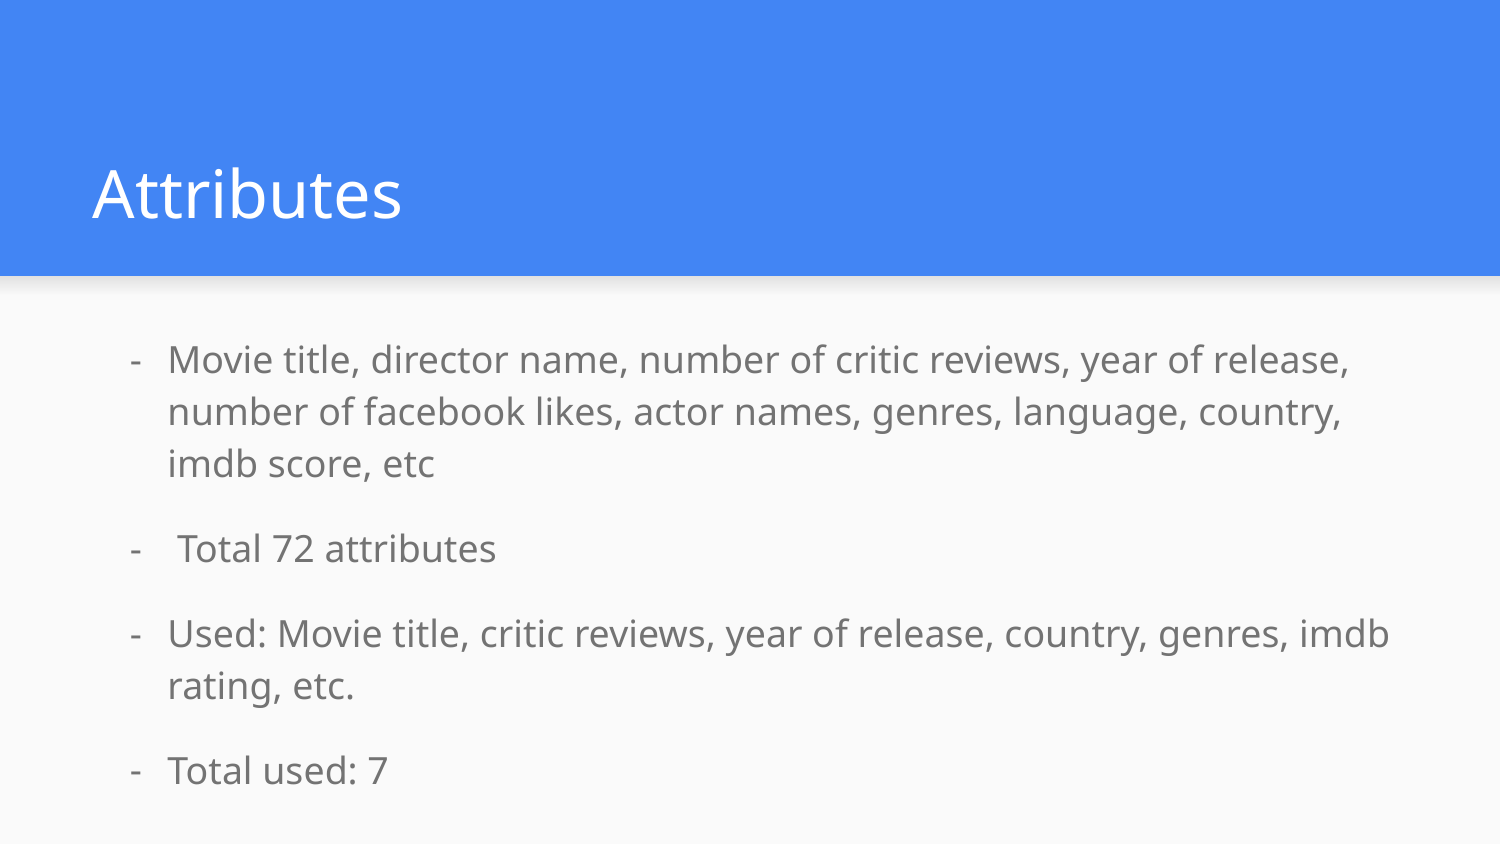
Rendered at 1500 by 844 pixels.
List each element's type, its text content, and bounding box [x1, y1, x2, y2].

title Attributes [77, 121, 1427, 248]
list Movie title, director name, number of critic reviews, year of release, number of facebook likes, actor names, genres, language, country, imdb score, etc Total 72 attributes Used: Movie title, critic reviews, year of release, country, genres, imdb rating, etc. Total used: 7 [77, 314, 1427, 760]
